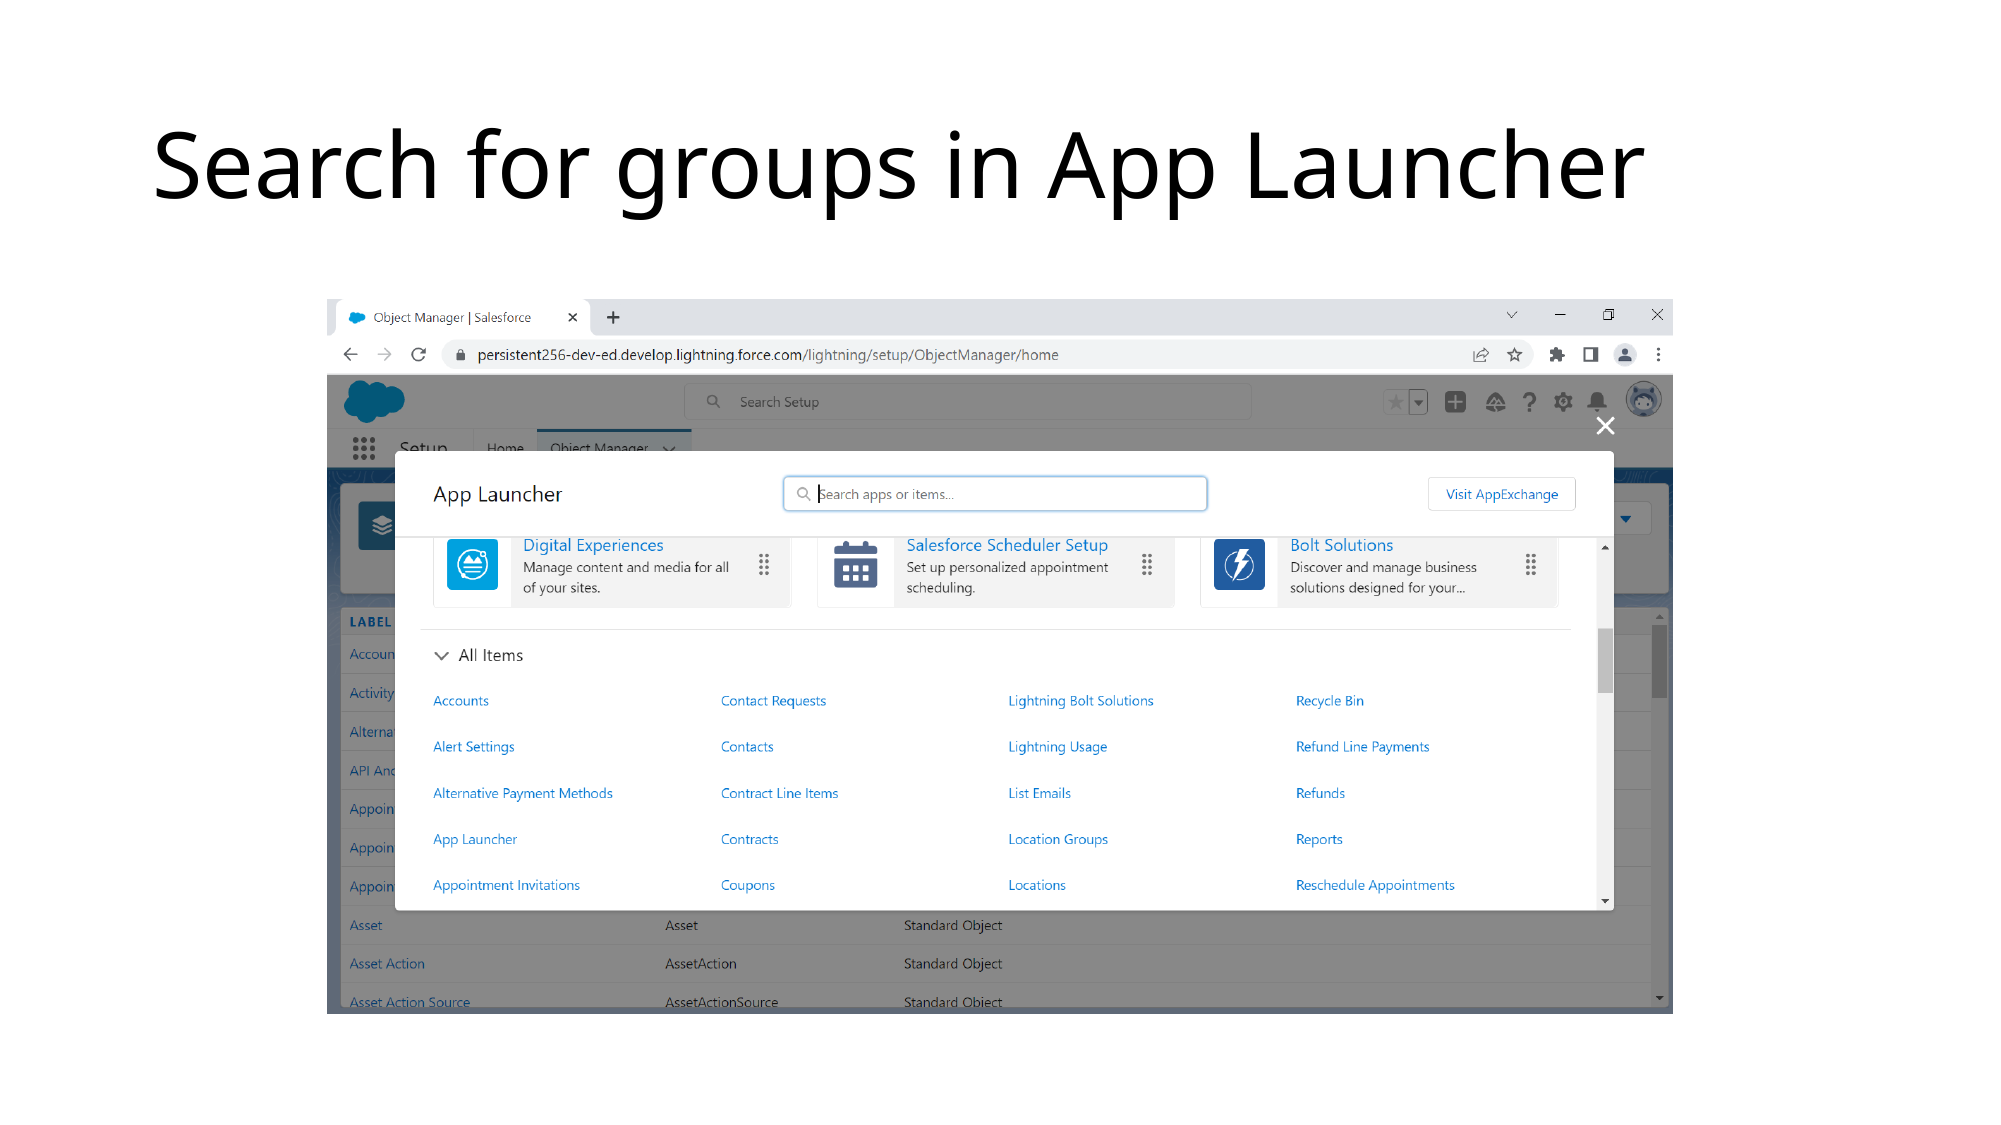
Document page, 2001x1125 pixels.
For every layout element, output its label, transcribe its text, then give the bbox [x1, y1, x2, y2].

title Search for groups in App Launcher [137, 59, 1863, 278]
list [327, 299, 1673, 1014]
